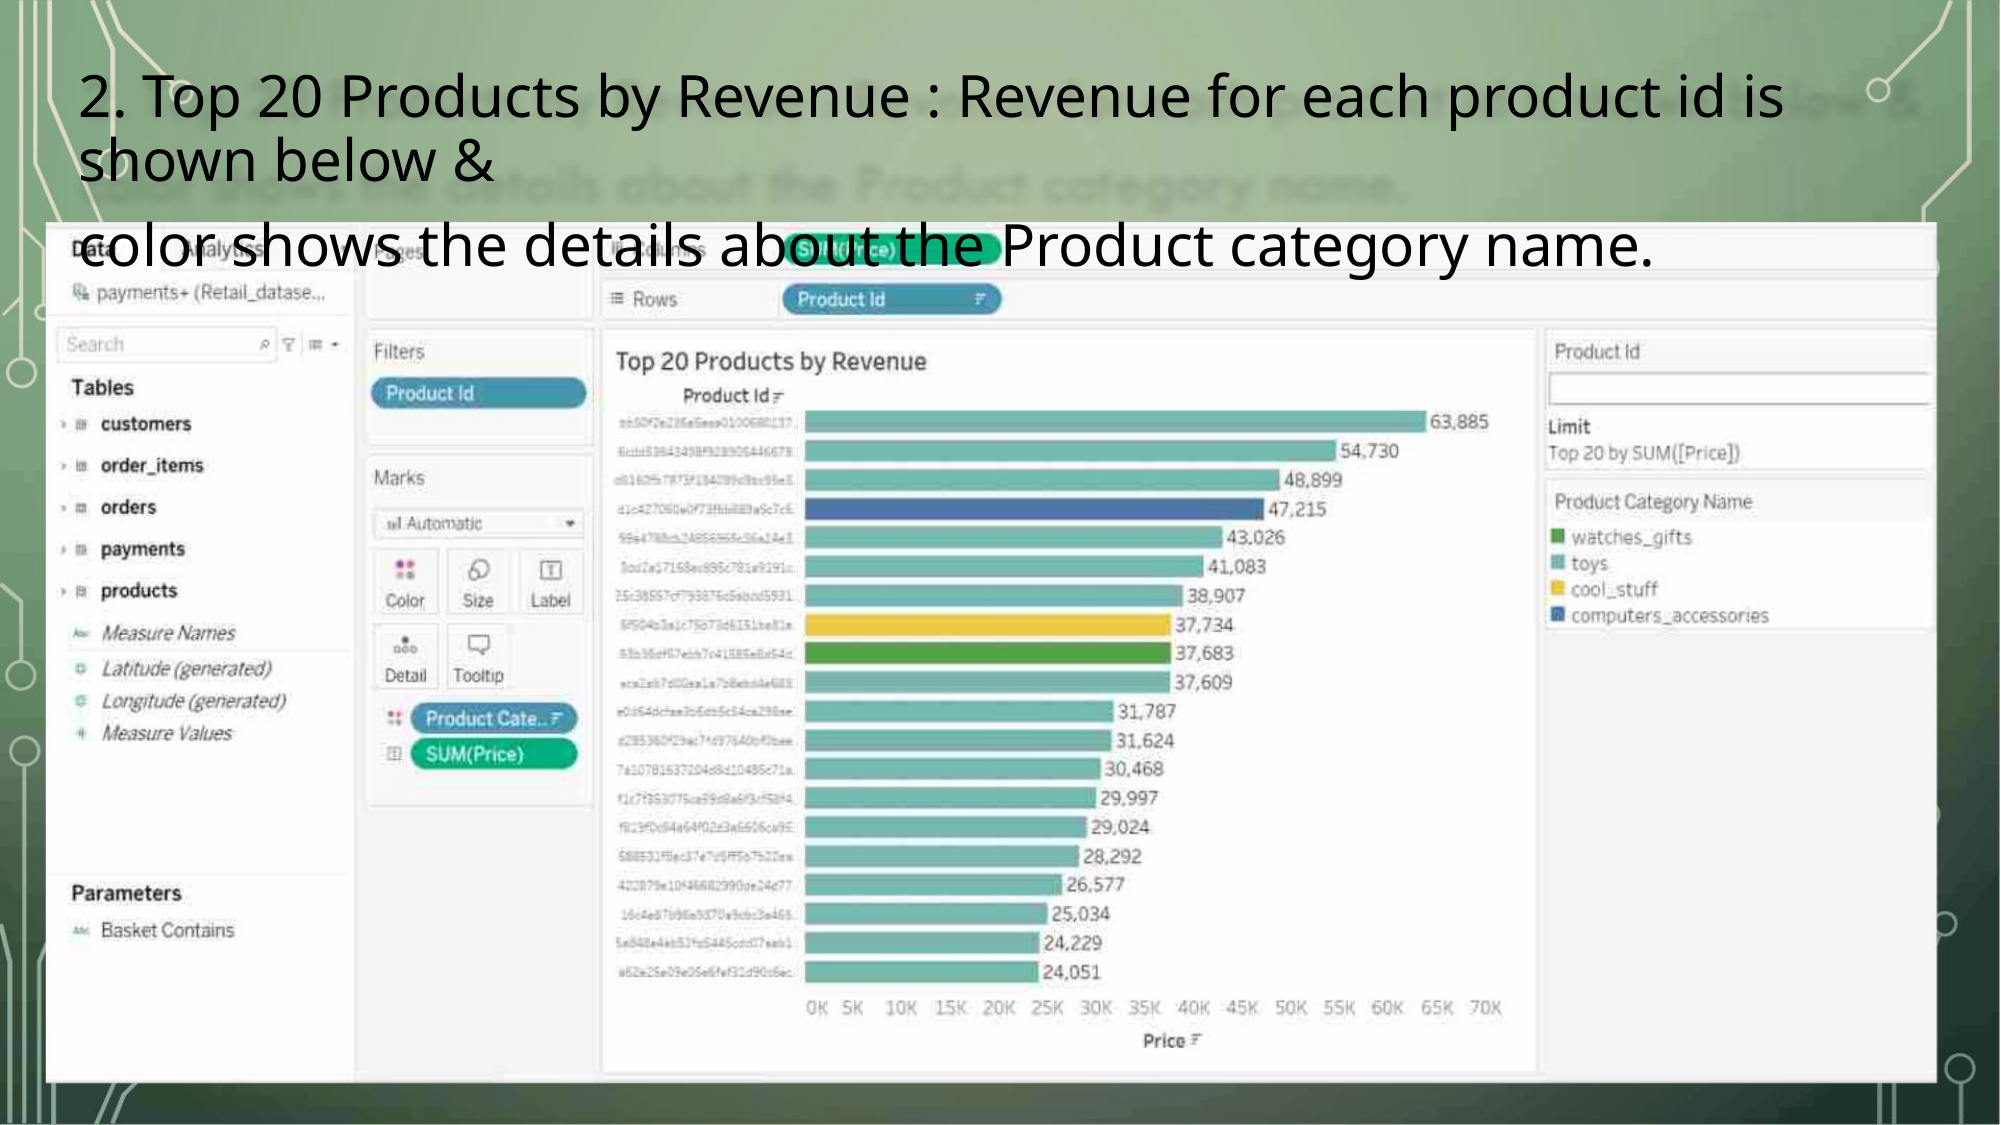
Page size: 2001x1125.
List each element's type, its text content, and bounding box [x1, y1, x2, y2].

text_box [0, 0, 2000, 1125]
text_box 2. Top 20 Products by Revenue : Revenue for each product id is shown below & color shows the details about the Product category name. [79, 65, 1945, 278]
